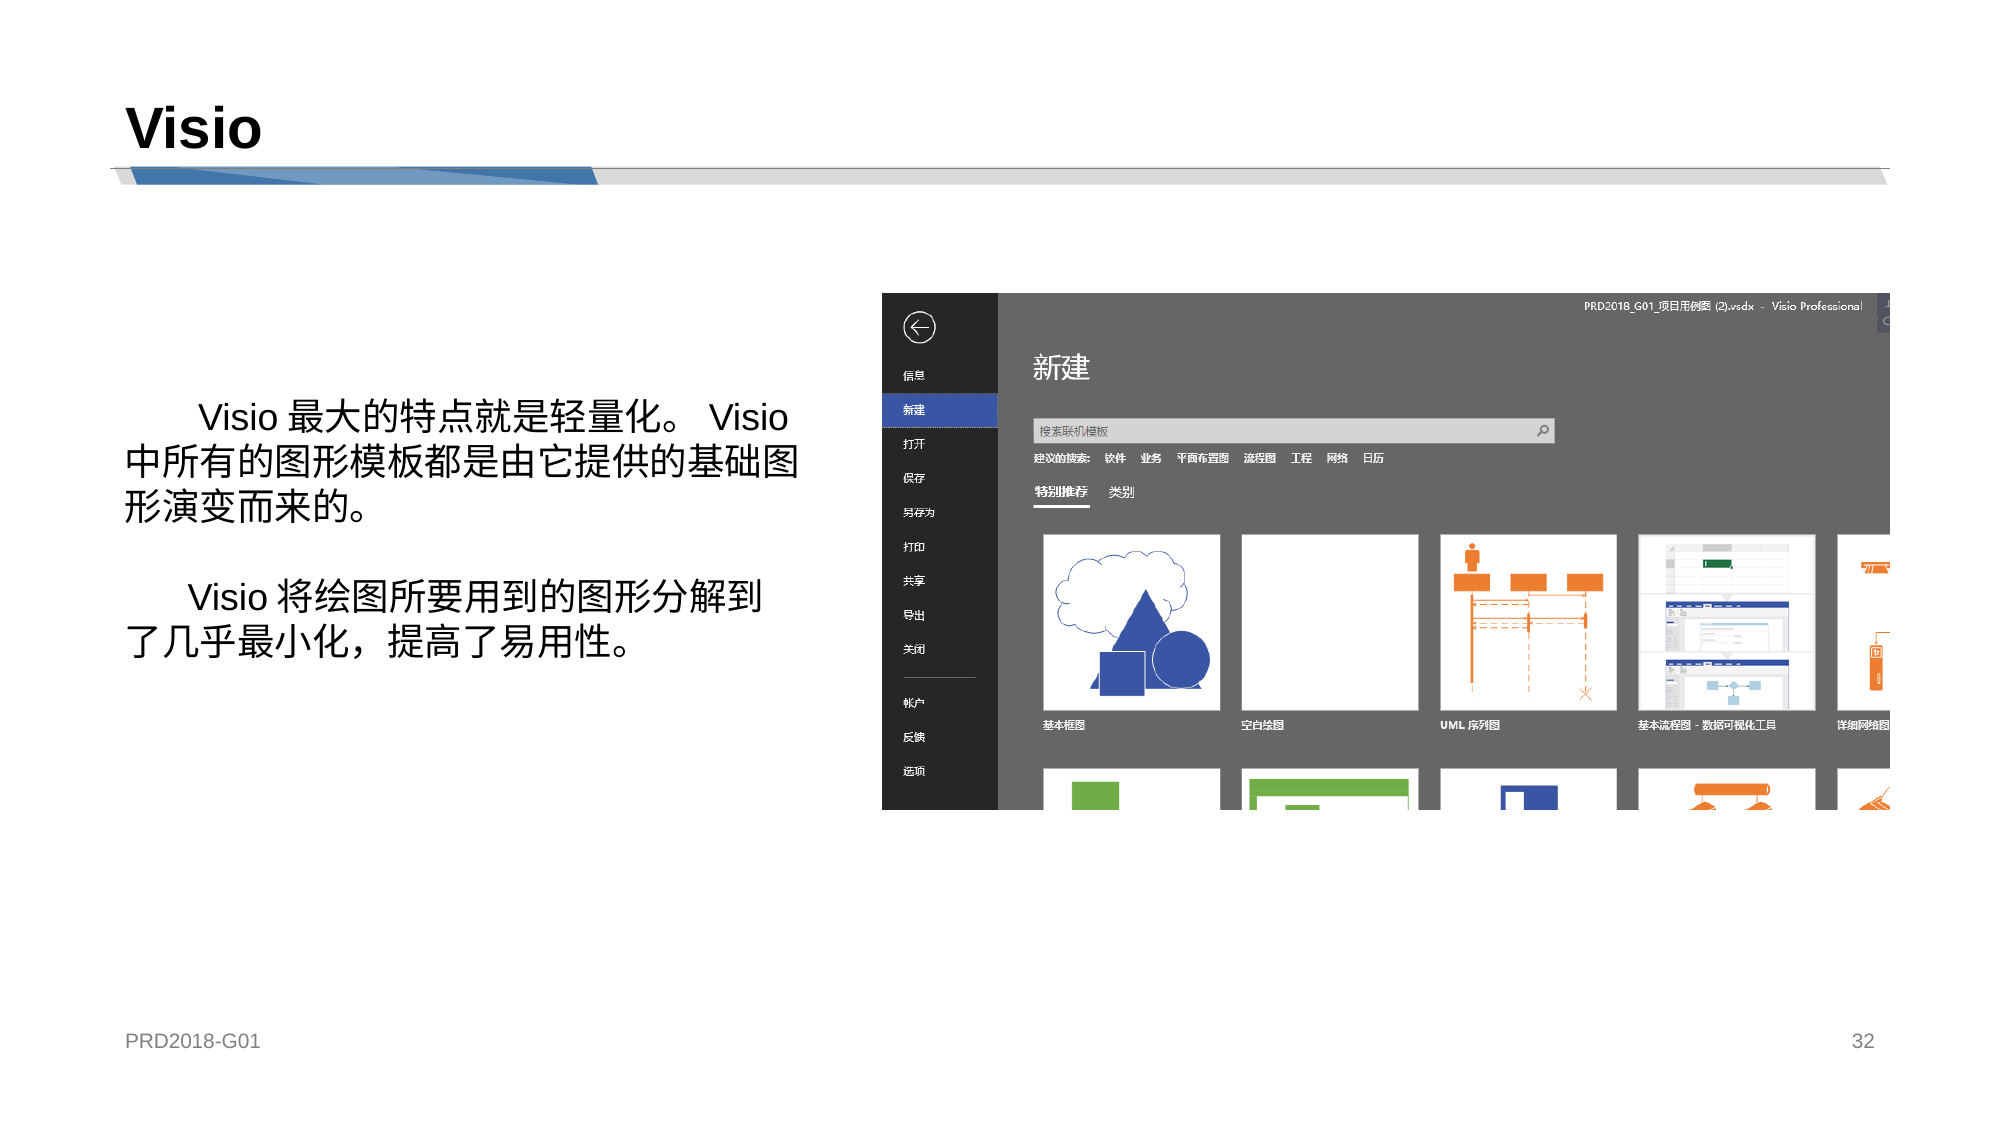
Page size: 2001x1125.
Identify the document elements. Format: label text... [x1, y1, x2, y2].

picture [882, 293, 1890, 811]
slide_number 32 [1412, 1023, 1890, 1058]
text_box Visio最大的特点就是轻量化。Visio中所有的图形模板都是由它提供的基础图形演变而来的。 Visio将绘图所要用到的图形分解到了几乎最小化，提高了易用性。 [109, 385, 817, 671]
title Visio [109, 0, 1890, 169]
footer PRD2018-G01 [109, 1023, 790, 1058]
